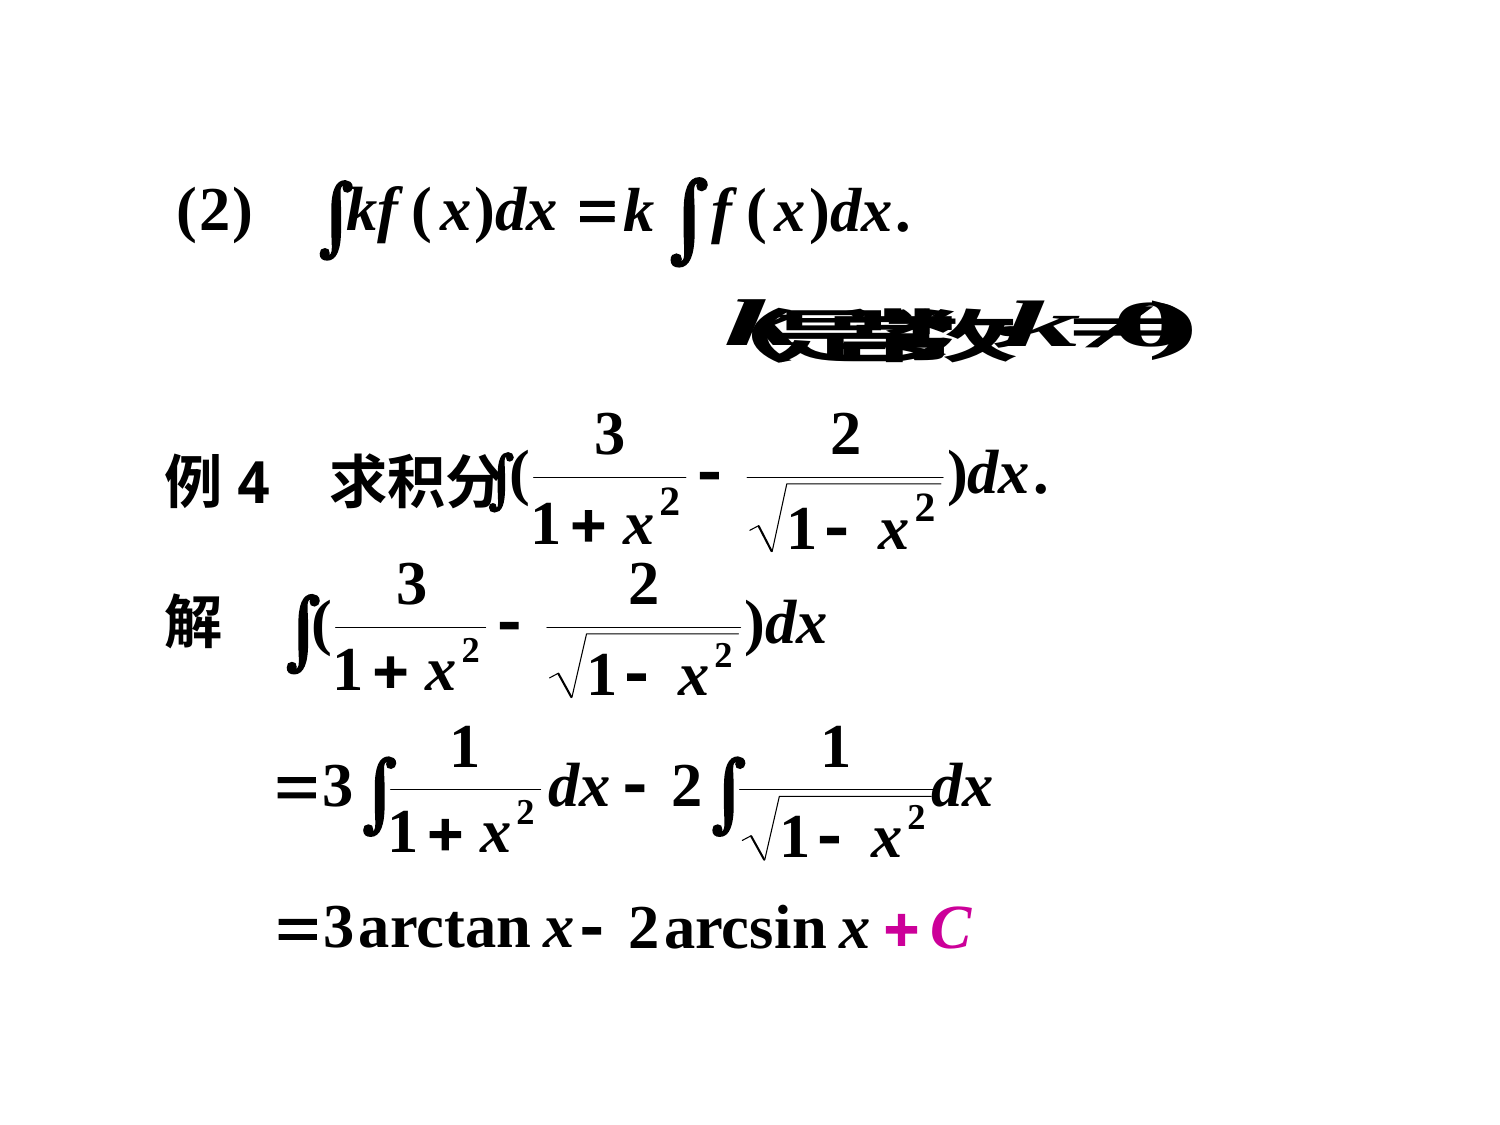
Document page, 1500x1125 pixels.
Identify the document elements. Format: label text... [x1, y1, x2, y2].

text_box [269, 899, 578, 955]
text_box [879, 899, 981, 955]
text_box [268, 712, 1001, 867]
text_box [174, 167, 615, 262]
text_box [620, 162, 913, 267]
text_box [662, 274, 1233, 378]
text_box 例4 求积分 [149, 437, 473, 523]
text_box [577, 900, 877, 956]
text_box 解 [149, 577, 269, 663]
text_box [274, 549, 834, 705]
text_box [478, 399, 1051, 559]
